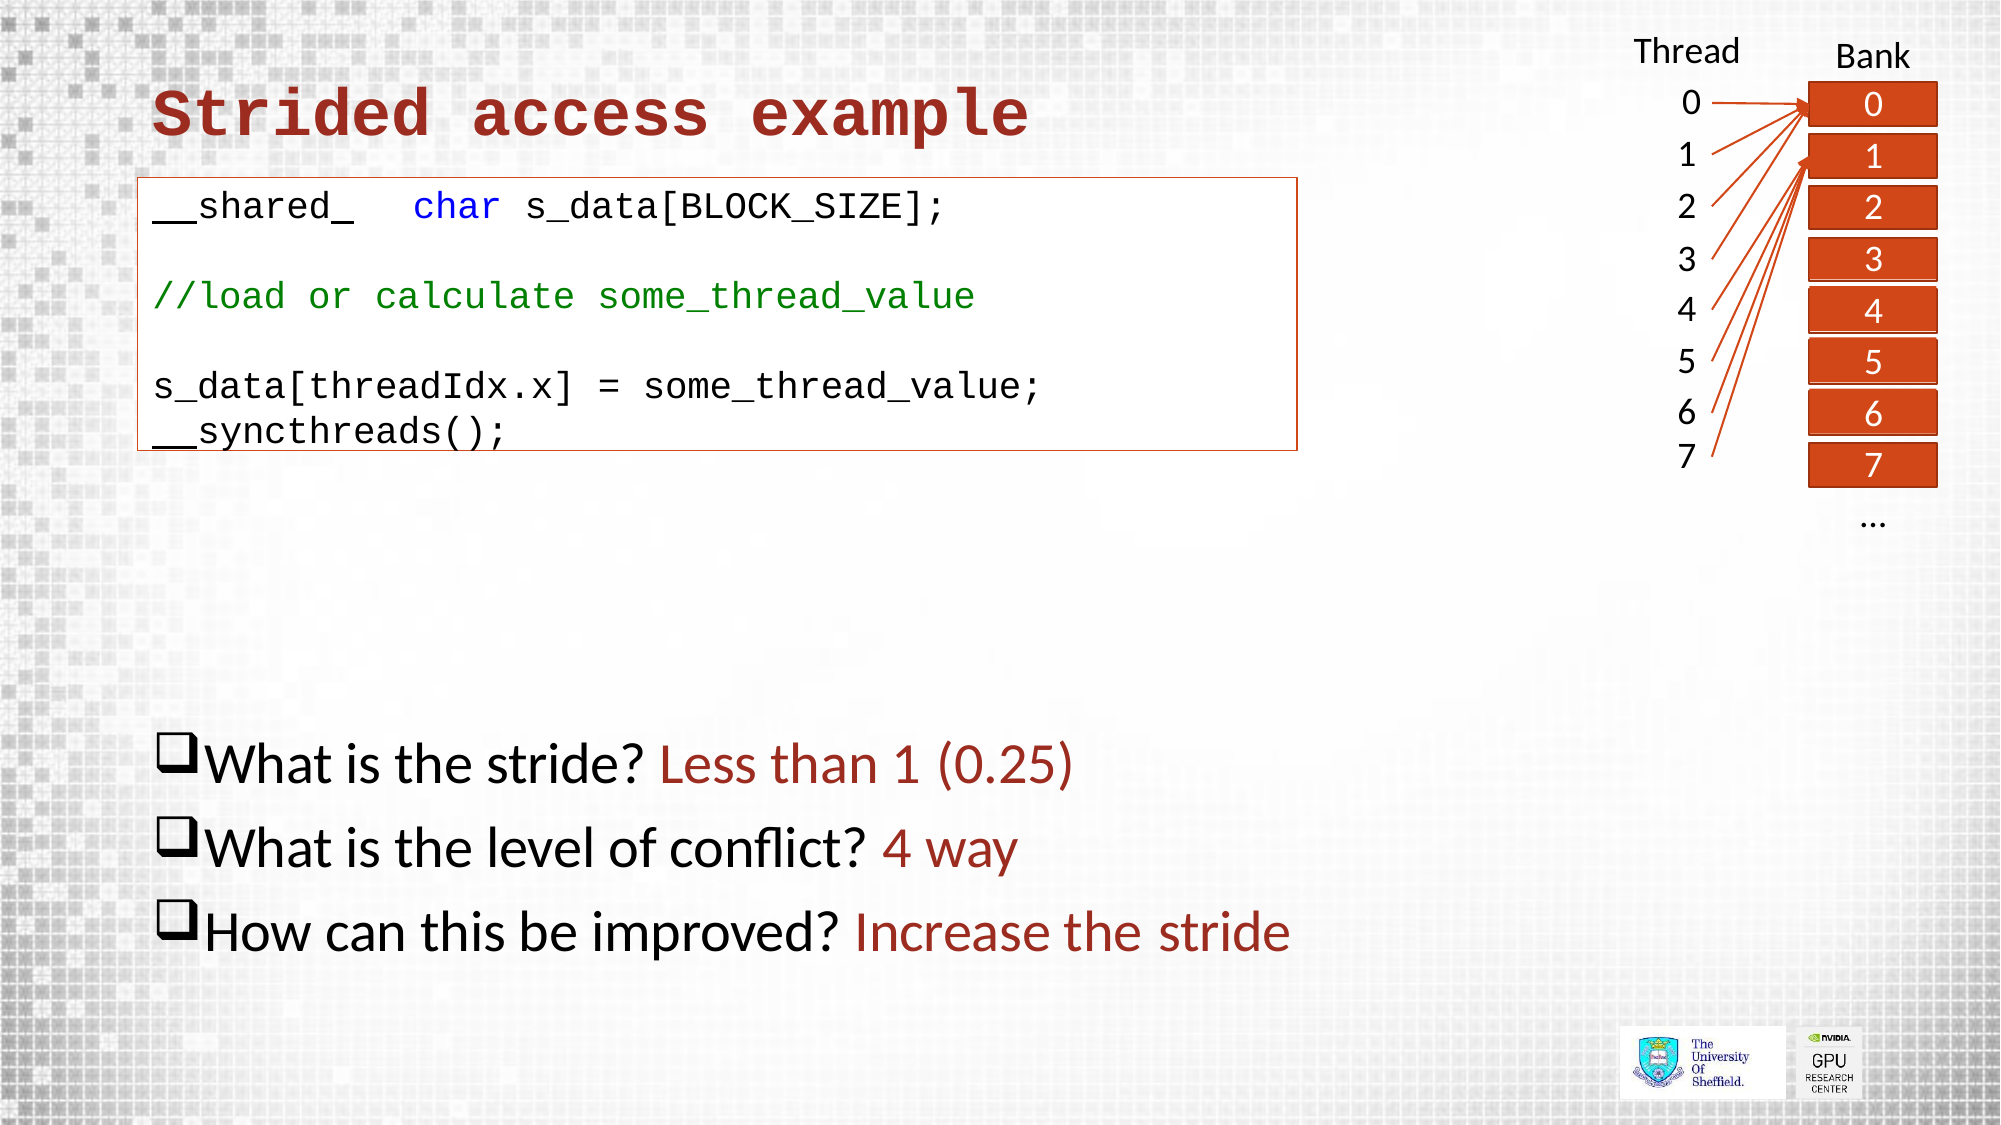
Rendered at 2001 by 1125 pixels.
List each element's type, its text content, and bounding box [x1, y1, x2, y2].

text_box [1710, 169, 1803, 414]
text_box [1809, 185, 1938, 230]
text_box 3 [1809, 238, 1937, 280]
text_box [1795, 104, 1806, 108]
text_box shared char s_data[BLOCK_SIZE]; //load or calculate some_thread_value s_data[threadIdx.x] = some_thread_value; syncthreads(); [137, 177, 1297, 451]
text_box [1711, 167, 1803, 362]
text_box … [1858, 488, 1889, 536]
text_box [1710, 155, 1812, 458]
text_box Strided access example [150, 66, 1037, 149]
text_box 5 [1809, 337, 1937, 383]
text_box [1712, 97, 1808, 105]
text_box [1711, 109, 1797, 156]
text_box [1809, 133, 1938, 178]
text_box [1809, 443, 1938, 488]
text_box 7 [1862, 438, 1886, 486]
text_box [1809, 82, 1938, 126]
text_box 1 [1862, 128, 1886, 176]
text_box [1711, 167, 1802, 311]
text_box Thread 0 1 2 3 4 5 6 7 [1631, 18, 1743, 477]
text_box 4 [1809, 286, 1937, 332]
picture [0, 0, 2000, 1125]
text_box 2 [1862, 180, 1886, 228]
text_box 0 [1862, 76, 1886, 124]
text_box [1711, 103, 1810, 260]
text_box What is the stride? Less than 1 (0.25) What is the level of conflict? 4 way How can this be improved? Increase the stride [150, 708, 1302, 963]
text_box [1711, 113, 1801, 207]
text_box 6 [1809, 388, 1937, 434]
text_box Bank [1833, 28, 1913, 76]
